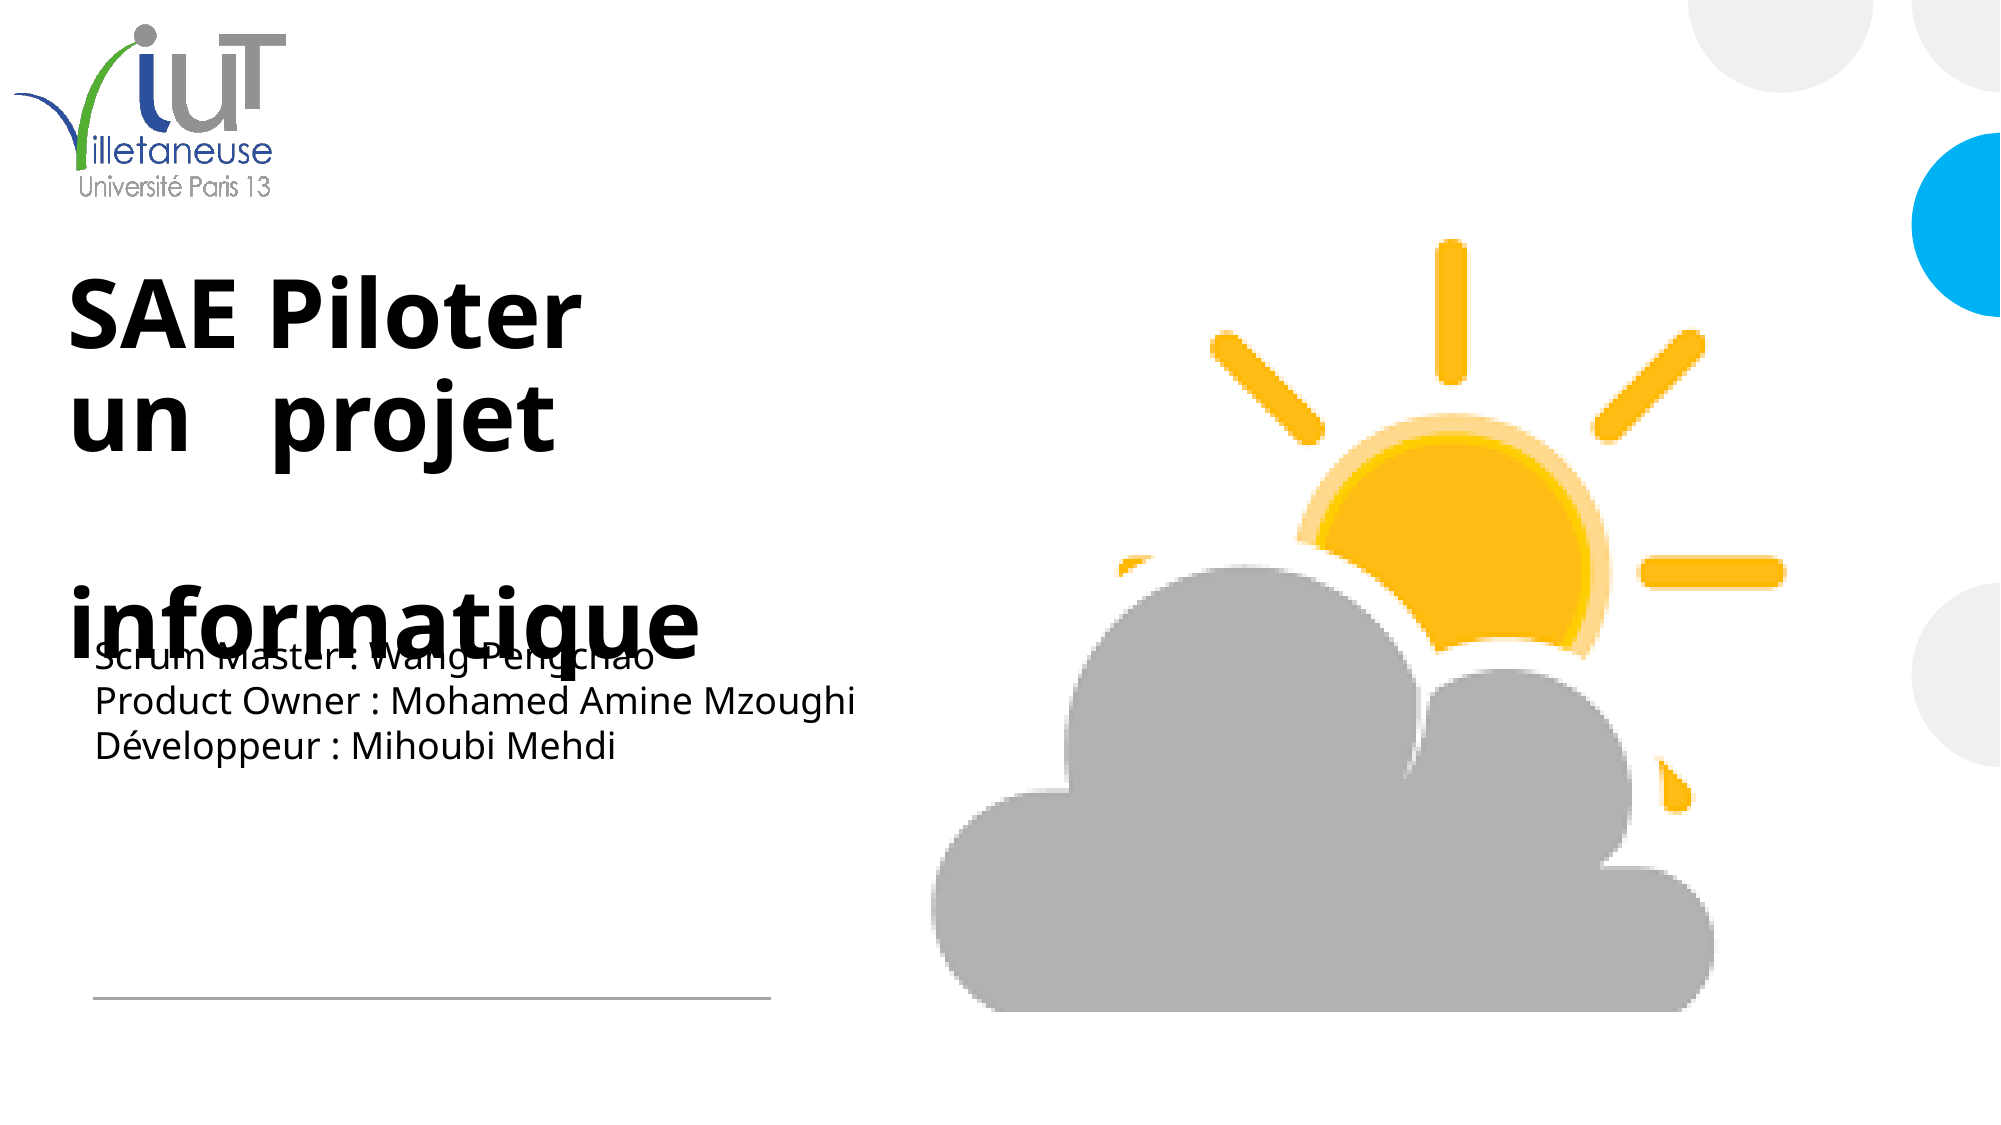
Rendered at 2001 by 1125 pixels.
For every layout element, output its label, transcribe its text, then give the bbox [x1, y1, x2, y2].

picture [12, 17, 290, 203]
picture [863, 111, 1893, 1012]
text_box Scrum Master : Wang Pengchao Product Owner : Mohamed Amine Mzoughi Développeur : Mihoubi Mehdi [79, 624, 863, 820]
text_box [1687, 0, 2000, 993]
title SAE Piloter un projet informatique [52, 258, 732, 729]
text_box [0, 0, 2000, 1125]
